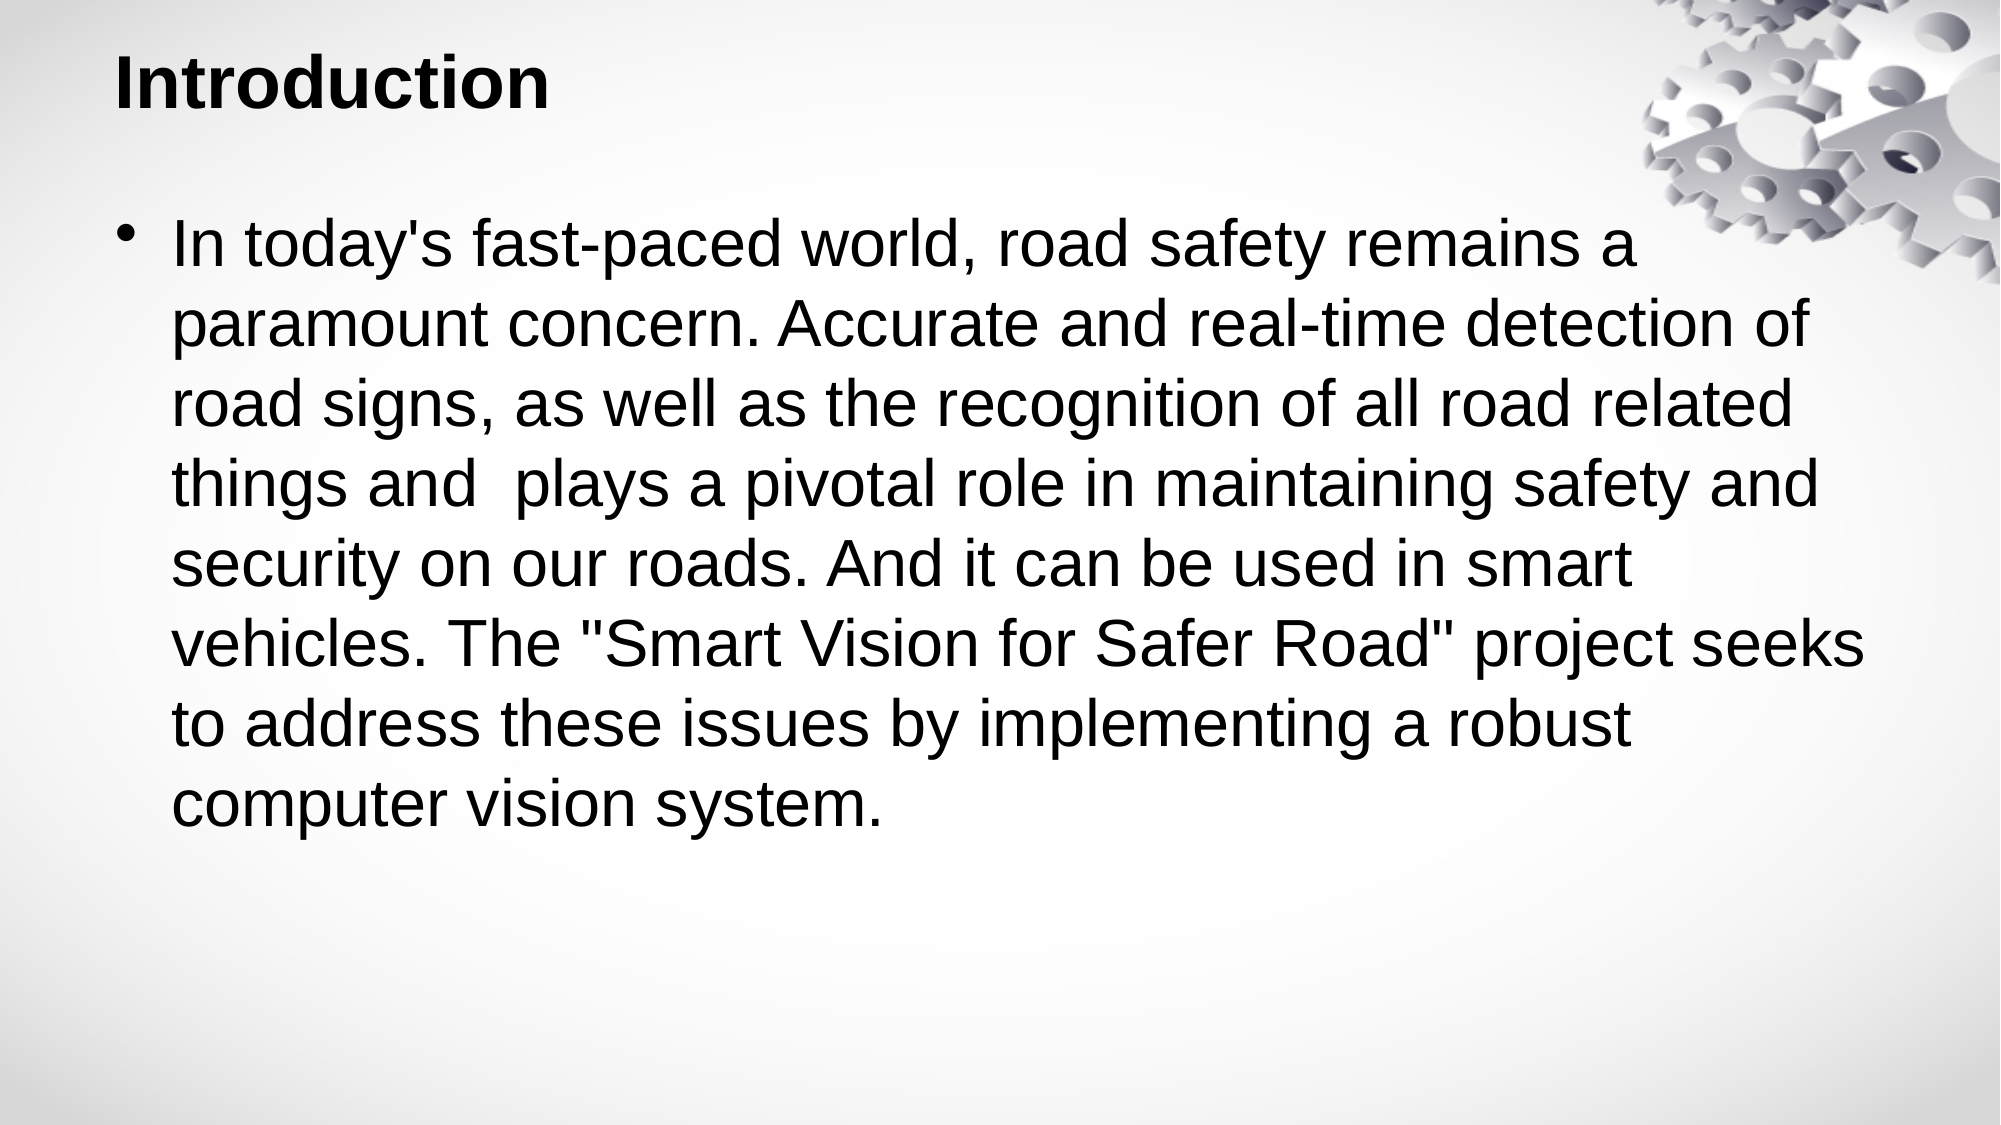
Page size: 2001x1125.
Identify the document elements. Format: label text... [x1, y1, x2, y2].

picture [0, 0, 2000, 1125]
title Introduction [99, 30, 1901, 127]
list In today's fast-paced world, road safety remains a paramount concern. Accurate and real-time detection of road signs, as well as the recognition of all road related things and plays a pivotal role in maintaining safety and security on our roads. And it can be used in smart vehicles. The "Smart Vision for Safer Road" project seeks to address these issues by implementing a robust computer vision system. [99, 192, 1901, 1006]
